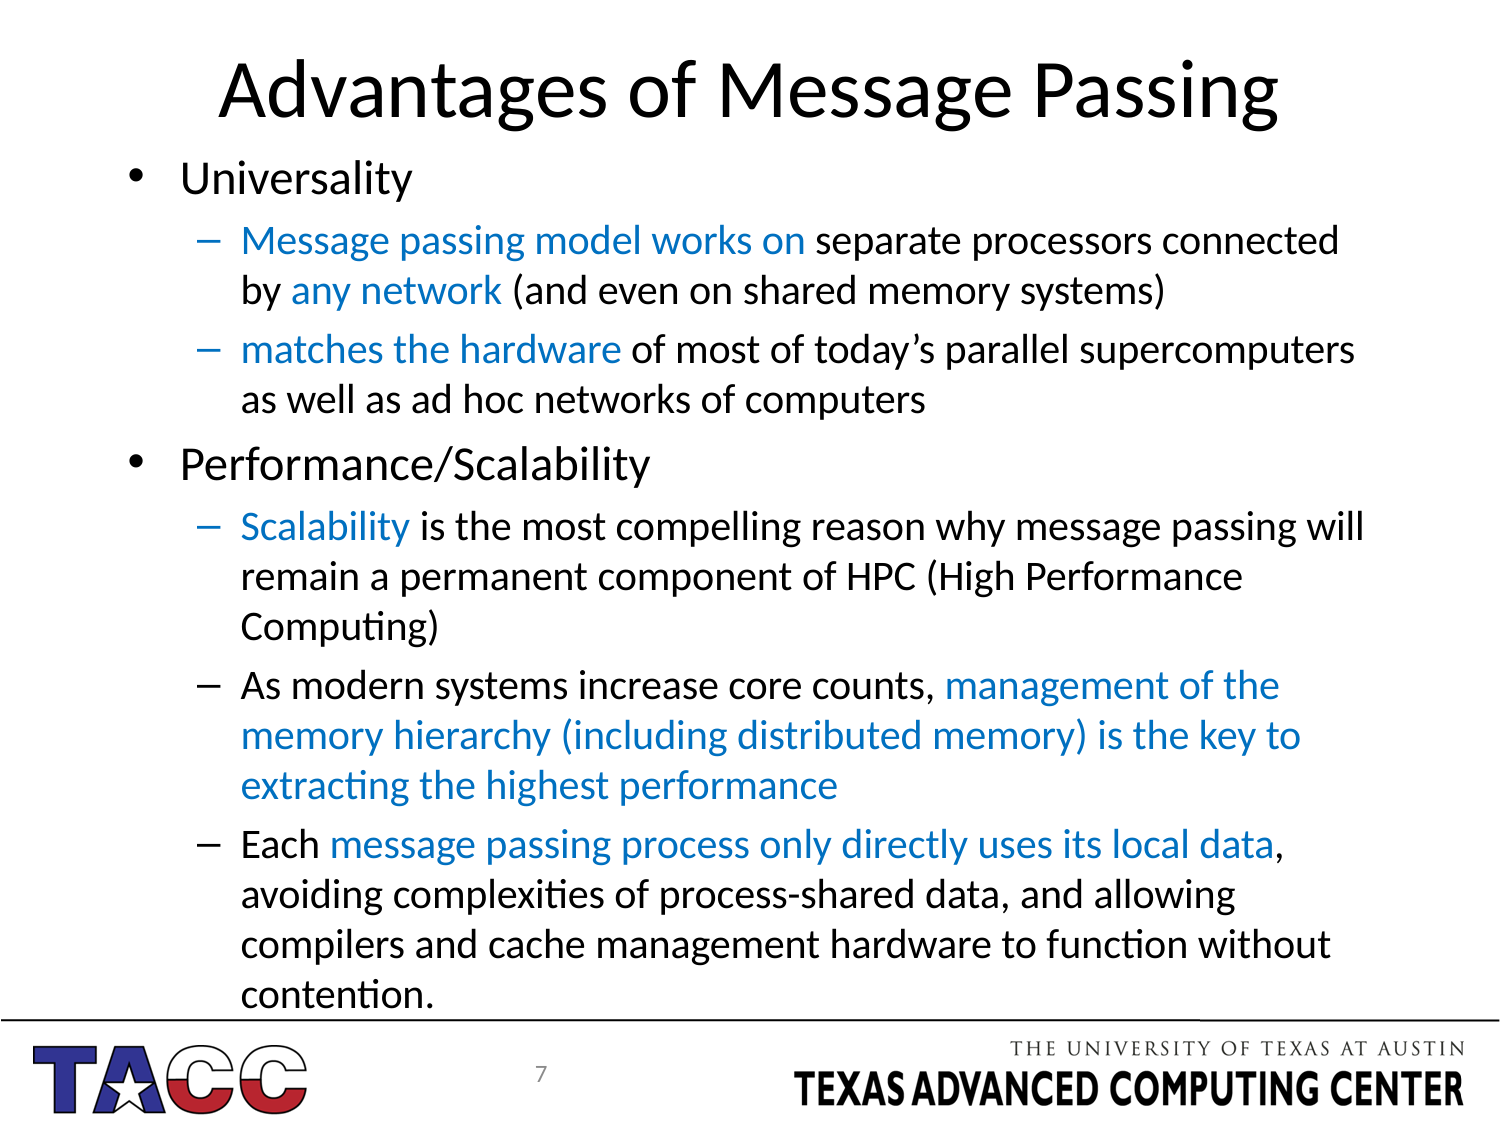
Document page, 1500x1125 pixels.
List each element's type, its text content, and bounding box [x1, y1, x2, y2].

slide_number 7 [212, 1042, 563, 1103]
title Advantages of Message Passing [75, 12, 1425, 155]
list Universality Message passing model works on separate processors connected by any network (and even on shared memory systems) matches the hardware of most of today’s parallel supercomputers as well as ad hoc networks of computers Performance/Scalability Scalability is the most compelling reason why message passing will remain a permanent component of HPC (High Performance Computing) As modern systems increase core counts, management of the memory hierarchy (including distributed memory) is the key to extracting the highest performance Each message passing process only directly uses its local data, avoiding complexities of process-shared data, and allowing compilers and cache management hardware to function without contention. [112, 149, 1388, 1025]
picture [0, 1018, 1500, 1125]
